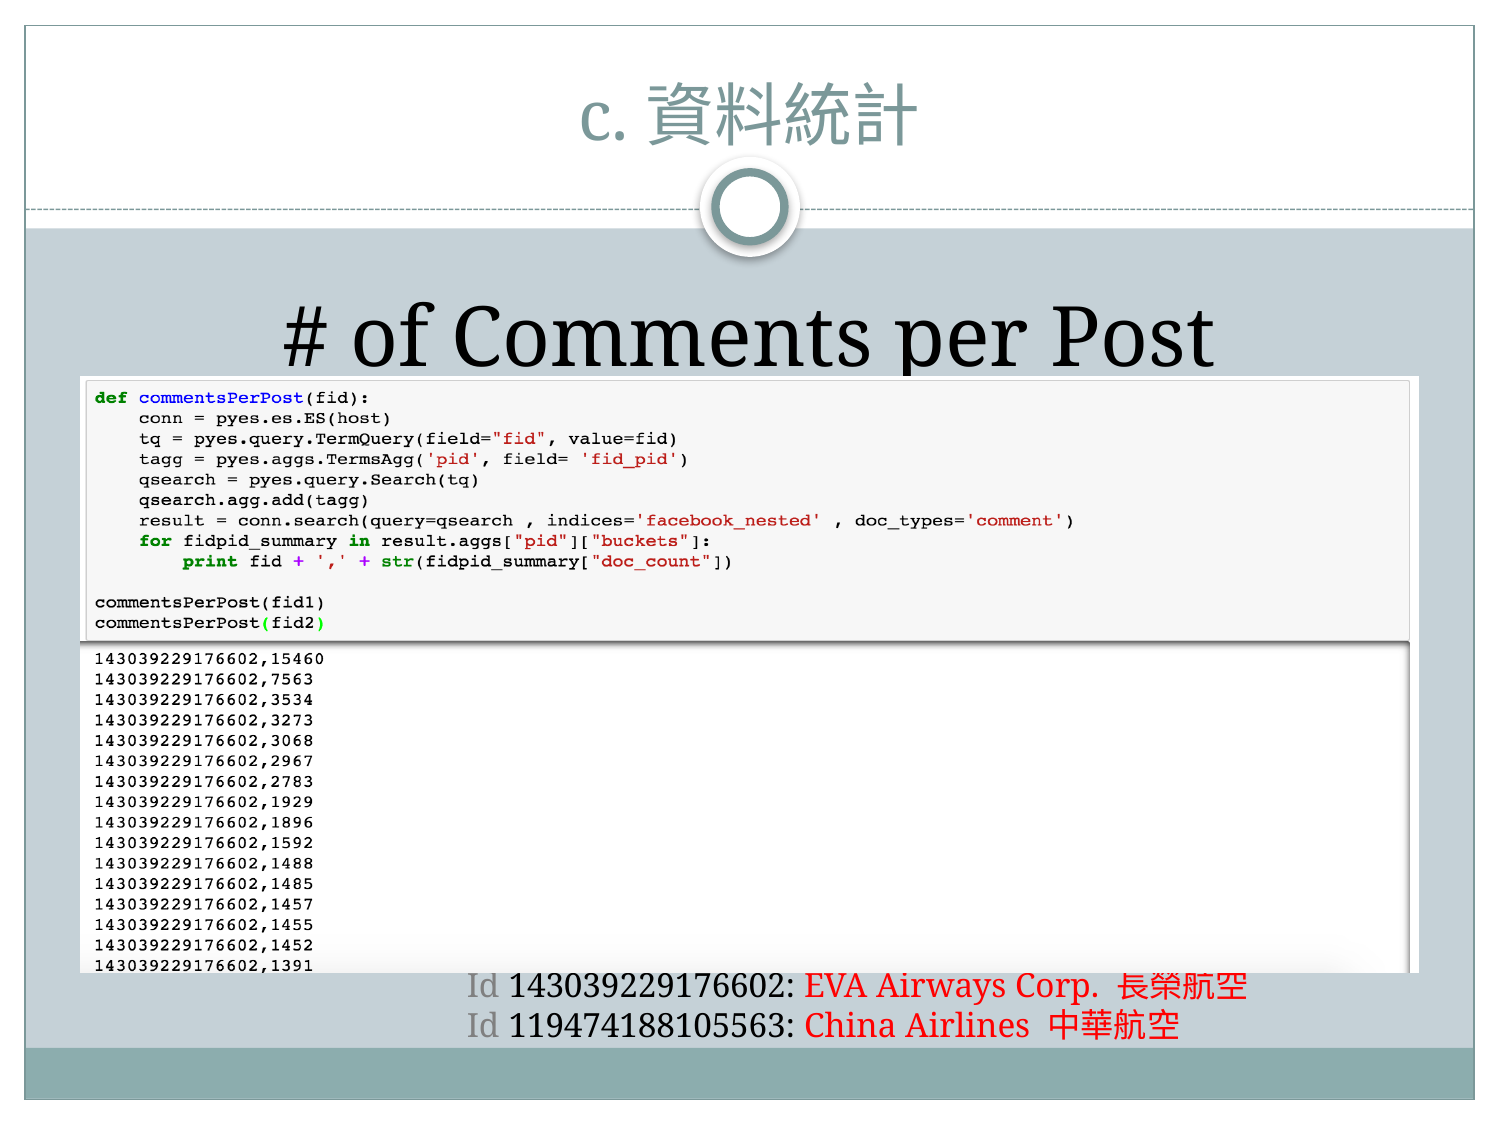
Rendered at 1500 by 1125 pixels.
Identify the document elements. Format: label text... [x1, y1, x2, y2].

text_box # of Comments per Post [267, 275, 1231, 373]
text_box Id 143039229176602: EVA Airways Corp. 長榮航空 Id 119474188105563: China Airlines 中華航空 [452, 983, 1333, 1052]
title c.資料統計 [49, 37, 1450, 162]
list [80, 376, 1419, 973]
